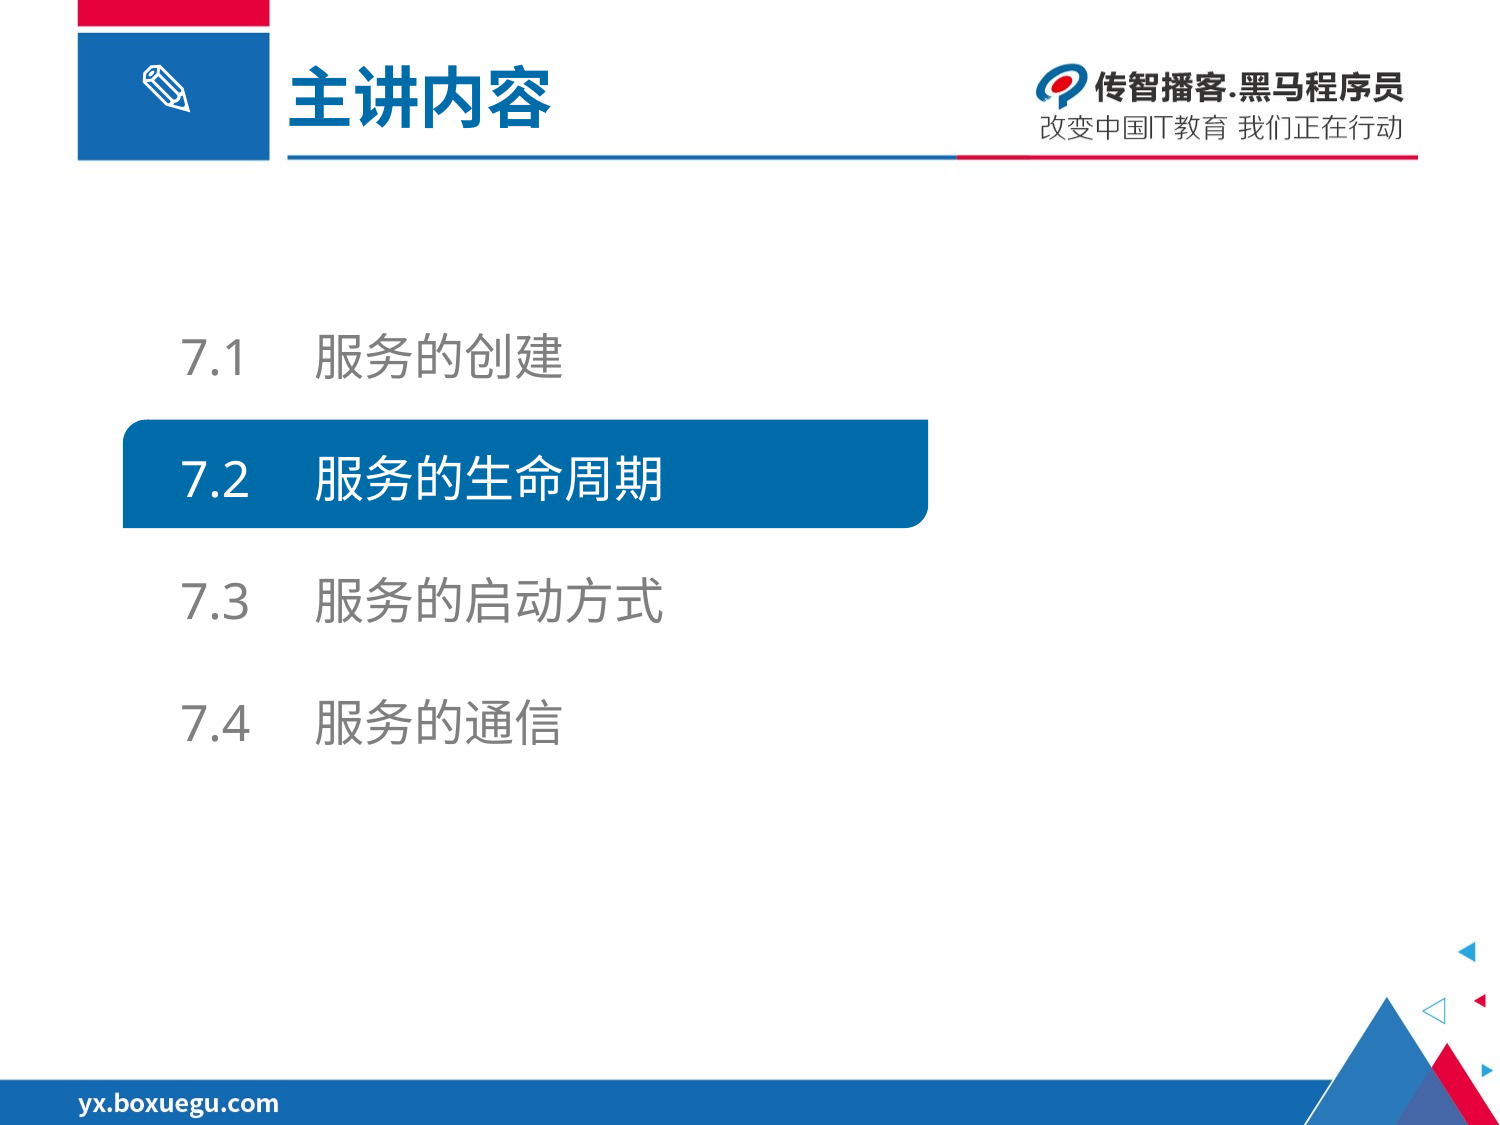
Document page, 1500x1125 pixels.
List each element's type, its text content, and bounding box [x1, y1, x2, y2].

text_box 7.2 服务的生命周期 [180, 446, 809, 508]
text_box 7.1 服务的创建 [180, 324, 809, 386]
text_box 7.4 服务的通信 [180, 691, 809, 752]
picture [0, 0, 1500, 1125]
text_box 主讲内容 [271, 32, 1117, 159]
text_box [122, 419, 929, 529]
text_box 7.3 服务的启动方式 [180, 569, 809, 630]
